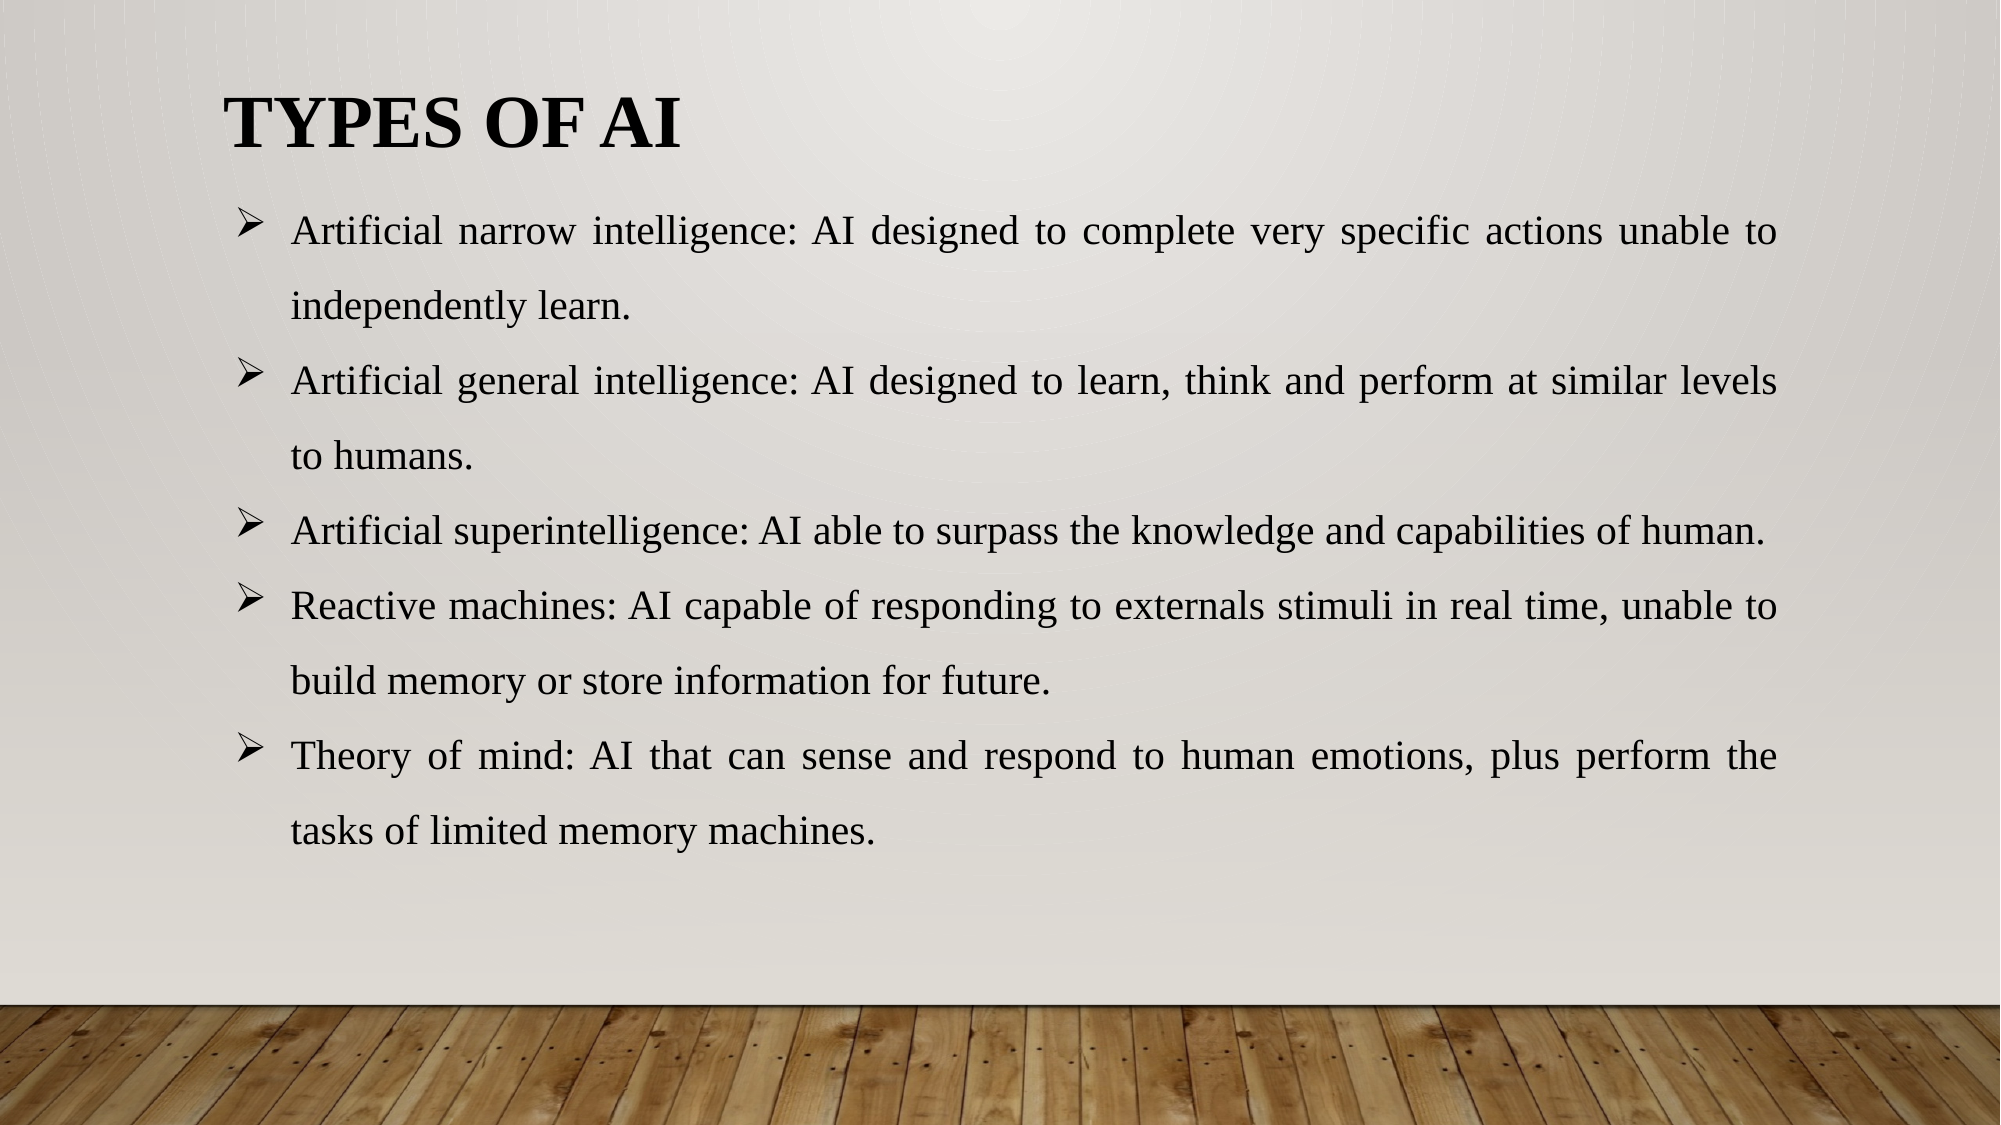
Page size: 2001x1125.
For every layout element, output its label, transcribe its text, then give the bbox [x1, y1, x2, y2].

text_box TYPES OF AI [208, 64, 698, 170]
picture [0, 1005, 2000, 1125]
text_box Artificial narrow intelligence: AI designed to complete very specific actions unable to independently learn. Artificial general intelligence: AI designed to learn, think and perform at similar levels to humans. Artificial superintelligence: AI able to surpass the knowledge and capabilities of human. Reactive machines: AI capable of responding to externals stimuli in real time, unable to build memory or store information for future. Theory of mind: AI that can sense and respond to human emotions, plus perform the tasks of limited memory machines. [144, 170, 1795, 861]
